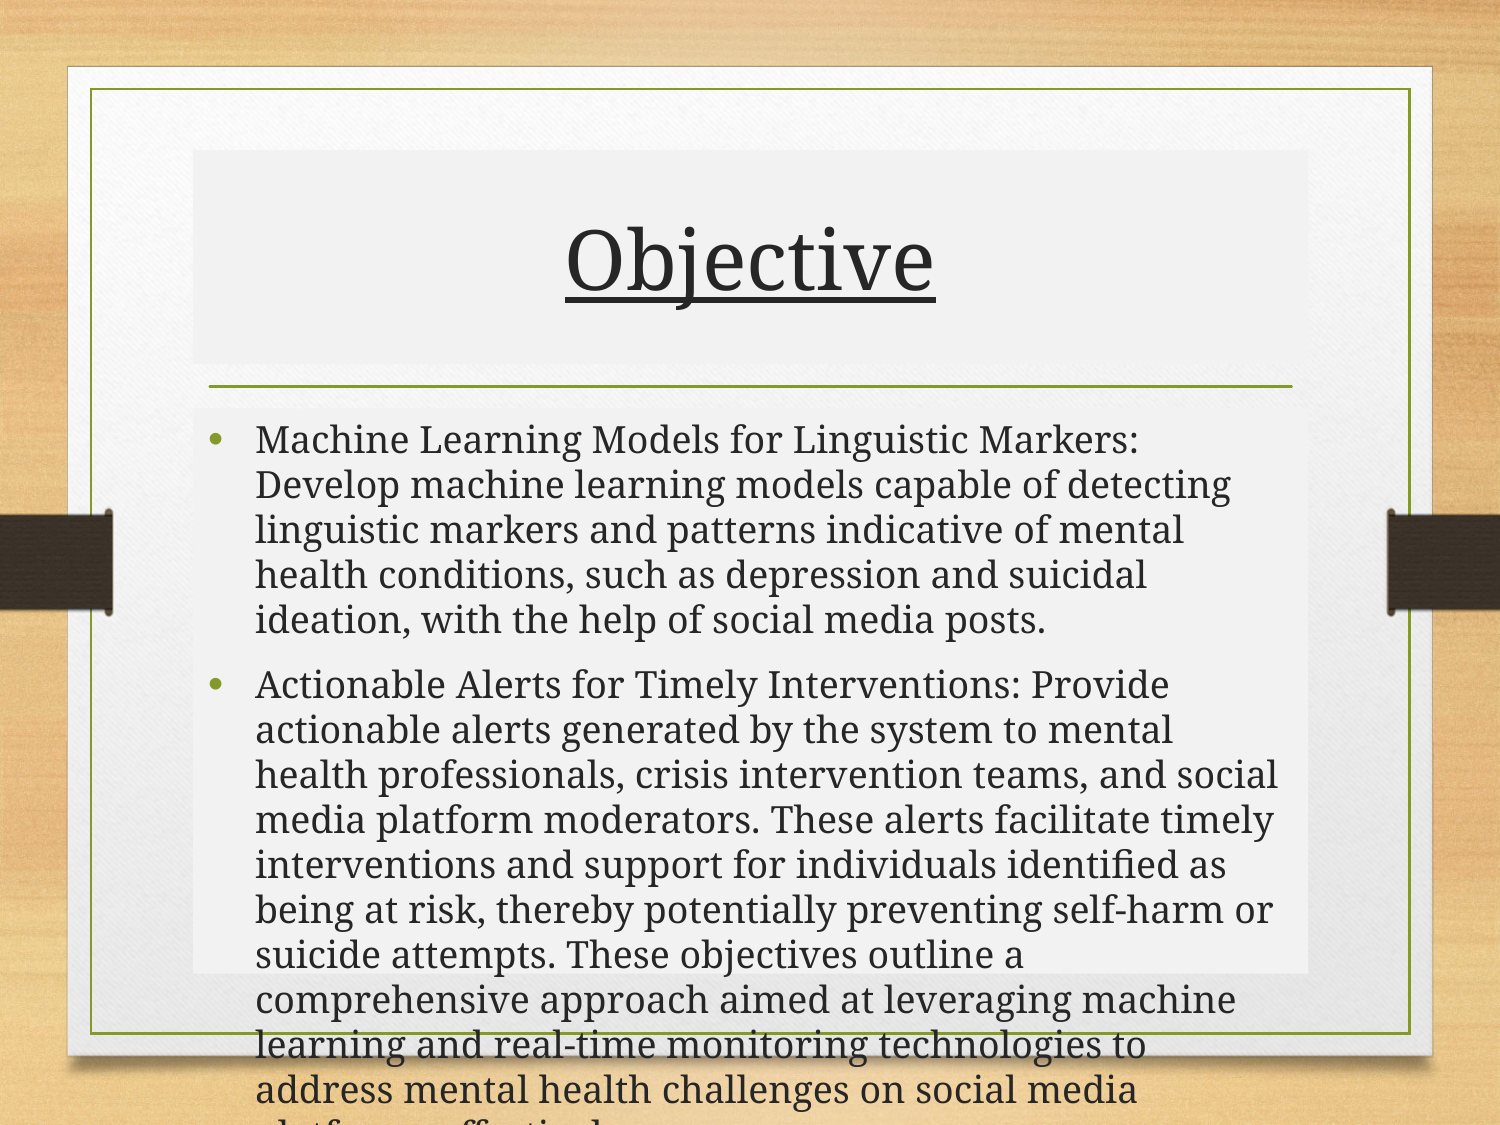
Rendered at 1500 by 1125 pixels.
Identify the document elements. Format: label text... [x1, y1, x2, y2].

list Machine Learning Models for Linguistic Markers: Develop machine learning models capable of detecting linguistic markers and patterns indicative of mental health conditions, such as depression and suicidal ideation, with the help of social media posts. Actionable Alerts for Timely Interventions: Provide actionable alerts generated by the system to mental health professionals, crisis intervention teams, and social media platform moderators. These alerts facilitate timely interventions and support for individuals identified as being at risk, thereby potentially preventing self-harm or suicide attempts. These objectives outline a comprehensive approach aimed at leveraging machine learning and real-time monitoring technologies to address mental health challenges on social media platforms effectively. [193, 408, 1309, 974]
title Objective [193, 150, 1309, 365]
picture [0, 0, 1500, 1125]
